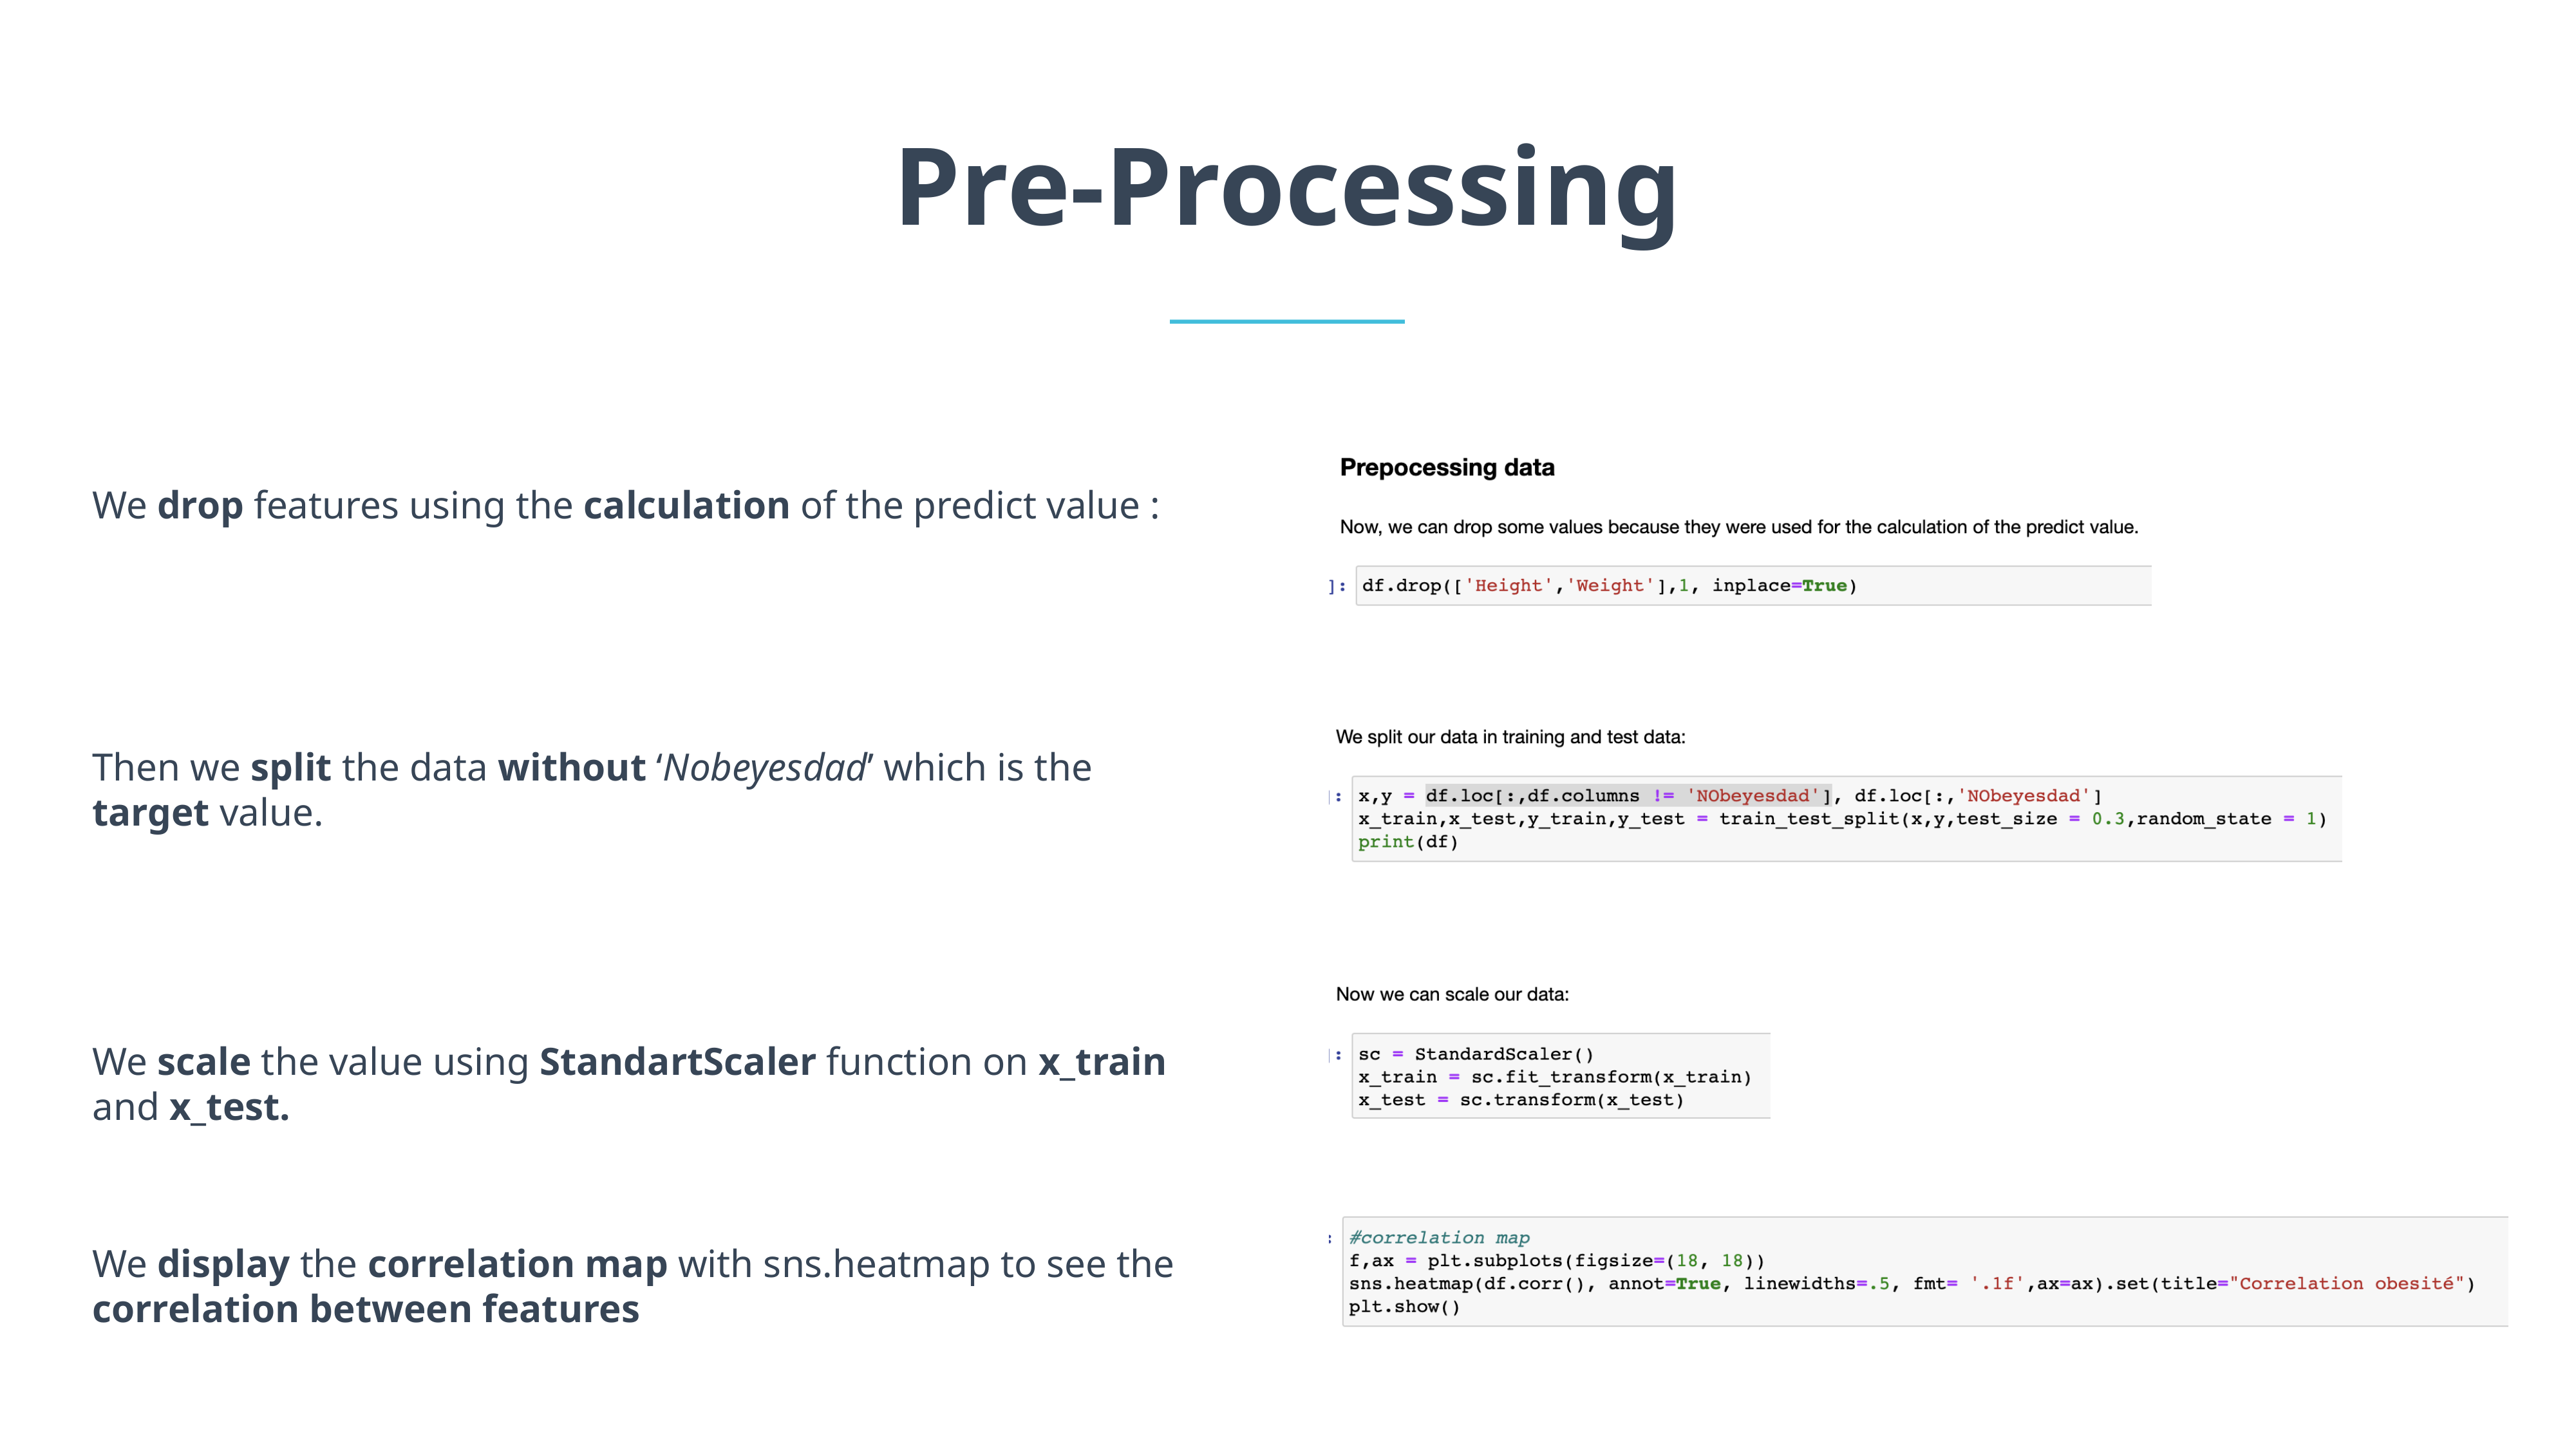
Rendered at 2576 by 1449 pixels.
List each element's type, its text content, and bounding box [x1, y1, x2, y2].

picture [1329, 972, 1771, 1134]
picture [1329, 712, 2342, 867]
text_box Pre-Processing [883, 113, 1691, 252]
text_box [1169, 319, 1406, 325]
picture [1329, 453, 2152, 627]
text_box We display the correlation map with sns.heatmap to see the correlation between features [82, 1235, 1203, 1335]
text_box We scale the value using StandartScaler function on x_train and x_test. [82, 1032, 1203, 1133]
text_box We drop features using the calculation of the predict value : [82, 477, 1203, 531]
text_box Then we split the data without ‘Nobeyesdad’ which is the target value. [82, 738, 1203, 838]
picture [1329, 1206, 2508, 1336]
